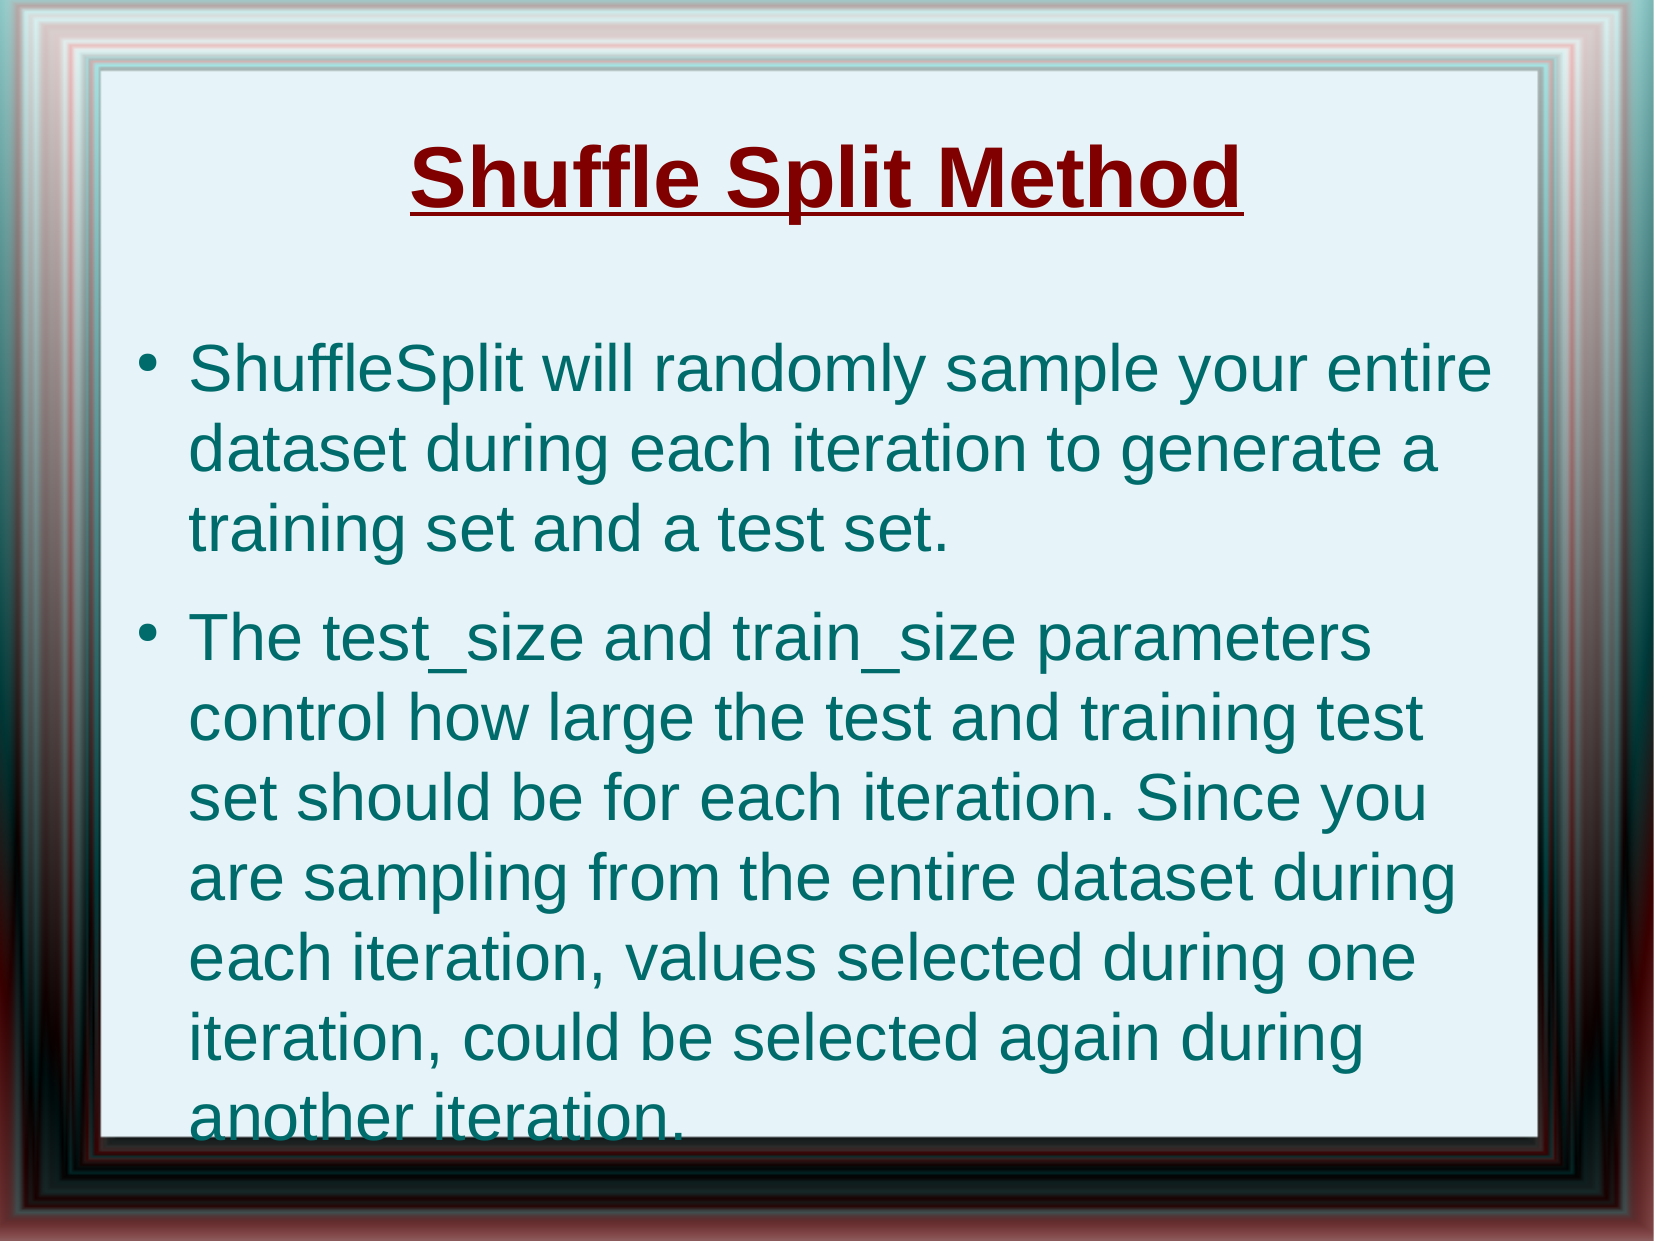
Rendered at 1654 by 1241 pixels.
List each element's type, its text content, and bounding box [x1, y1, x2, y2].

picture [0, 0, 1654, 1241]
list ShuffleSplit will randomly sample your entire dataset during each iteration to generate a training set and a test set. The test_size and train_size parameters control how large the test and training test set should be for each iteration. Since you are sampling from the entire dataset during each iteration, values selected during one iteration, could be selected again during another iteration. [118, 324, 1506, 1207]
title Shuffle Split Method [118, 88, 1536, 257]
